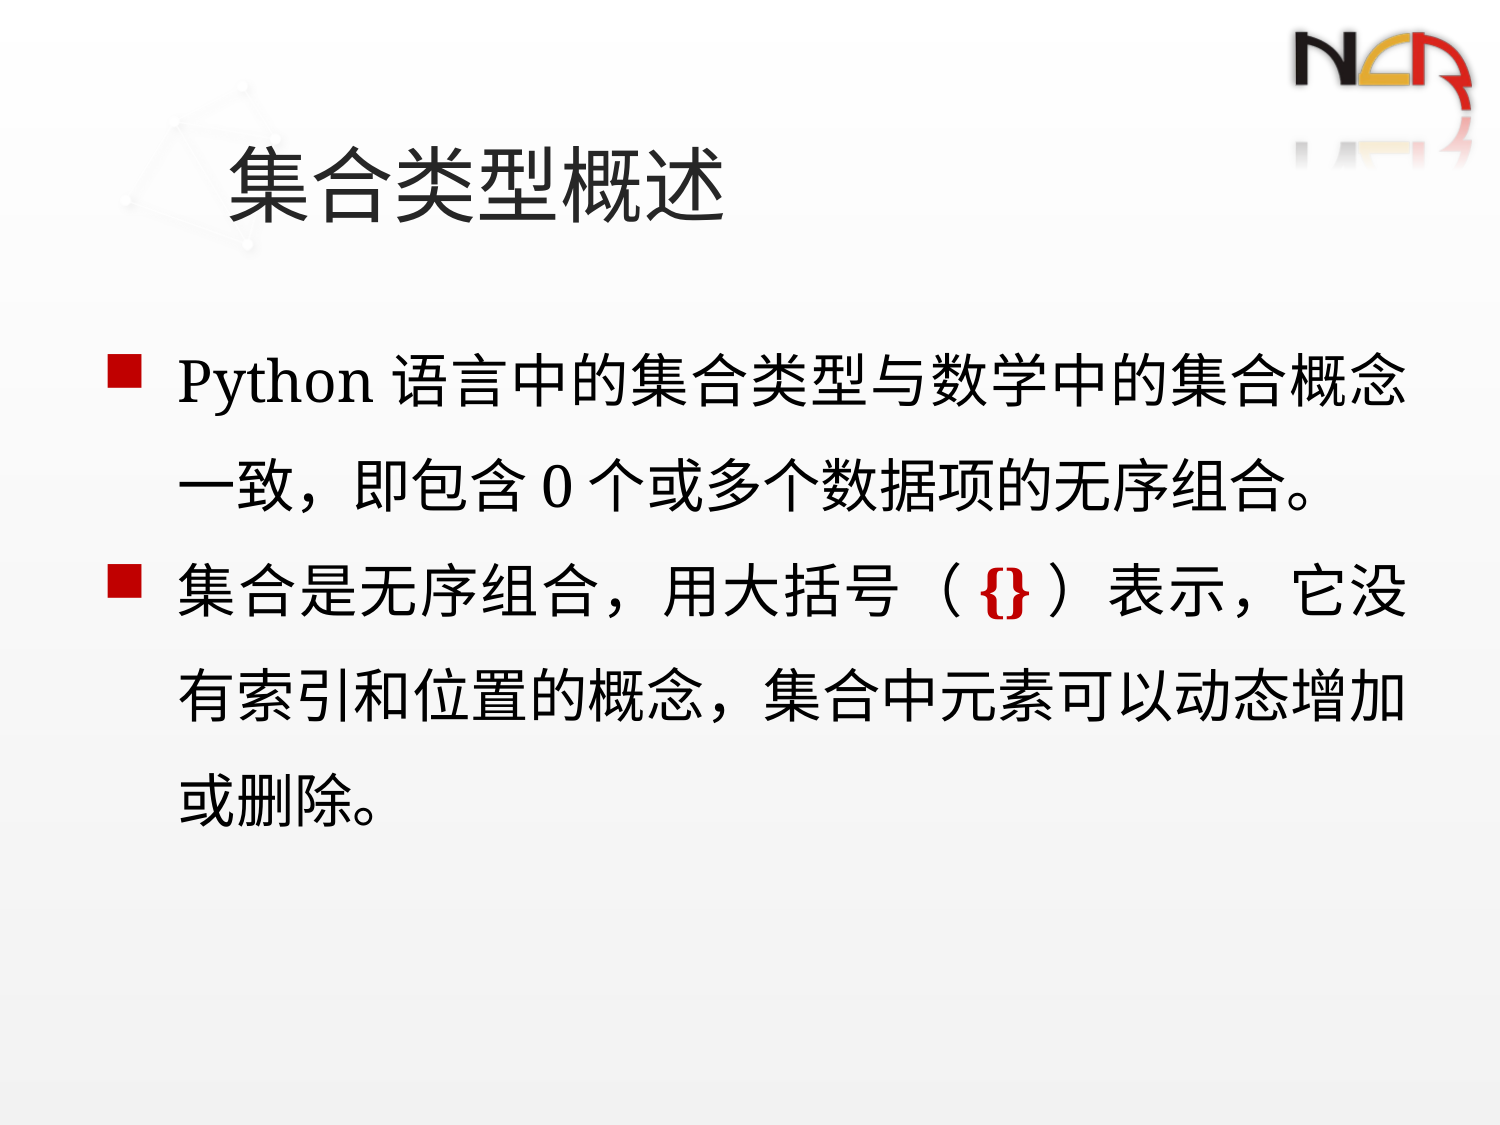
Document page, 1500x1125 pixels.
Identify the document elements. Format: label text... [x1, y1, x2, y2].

picture [111, 64, 314, 268]
text_box 集合类型概述 [318, 125, 1388, 241]
picture [1281, 0, 1488, 229]
text_box Python语言中的集合类型与数学中的集合概念一致，即包含0个或多个数据项的无序组合。 集合是无序组合，用大括号（{}）表示，它没有索引和位置的概念，集合中元素可以动态增加或删除。 [88, 301, 1424, 842]
